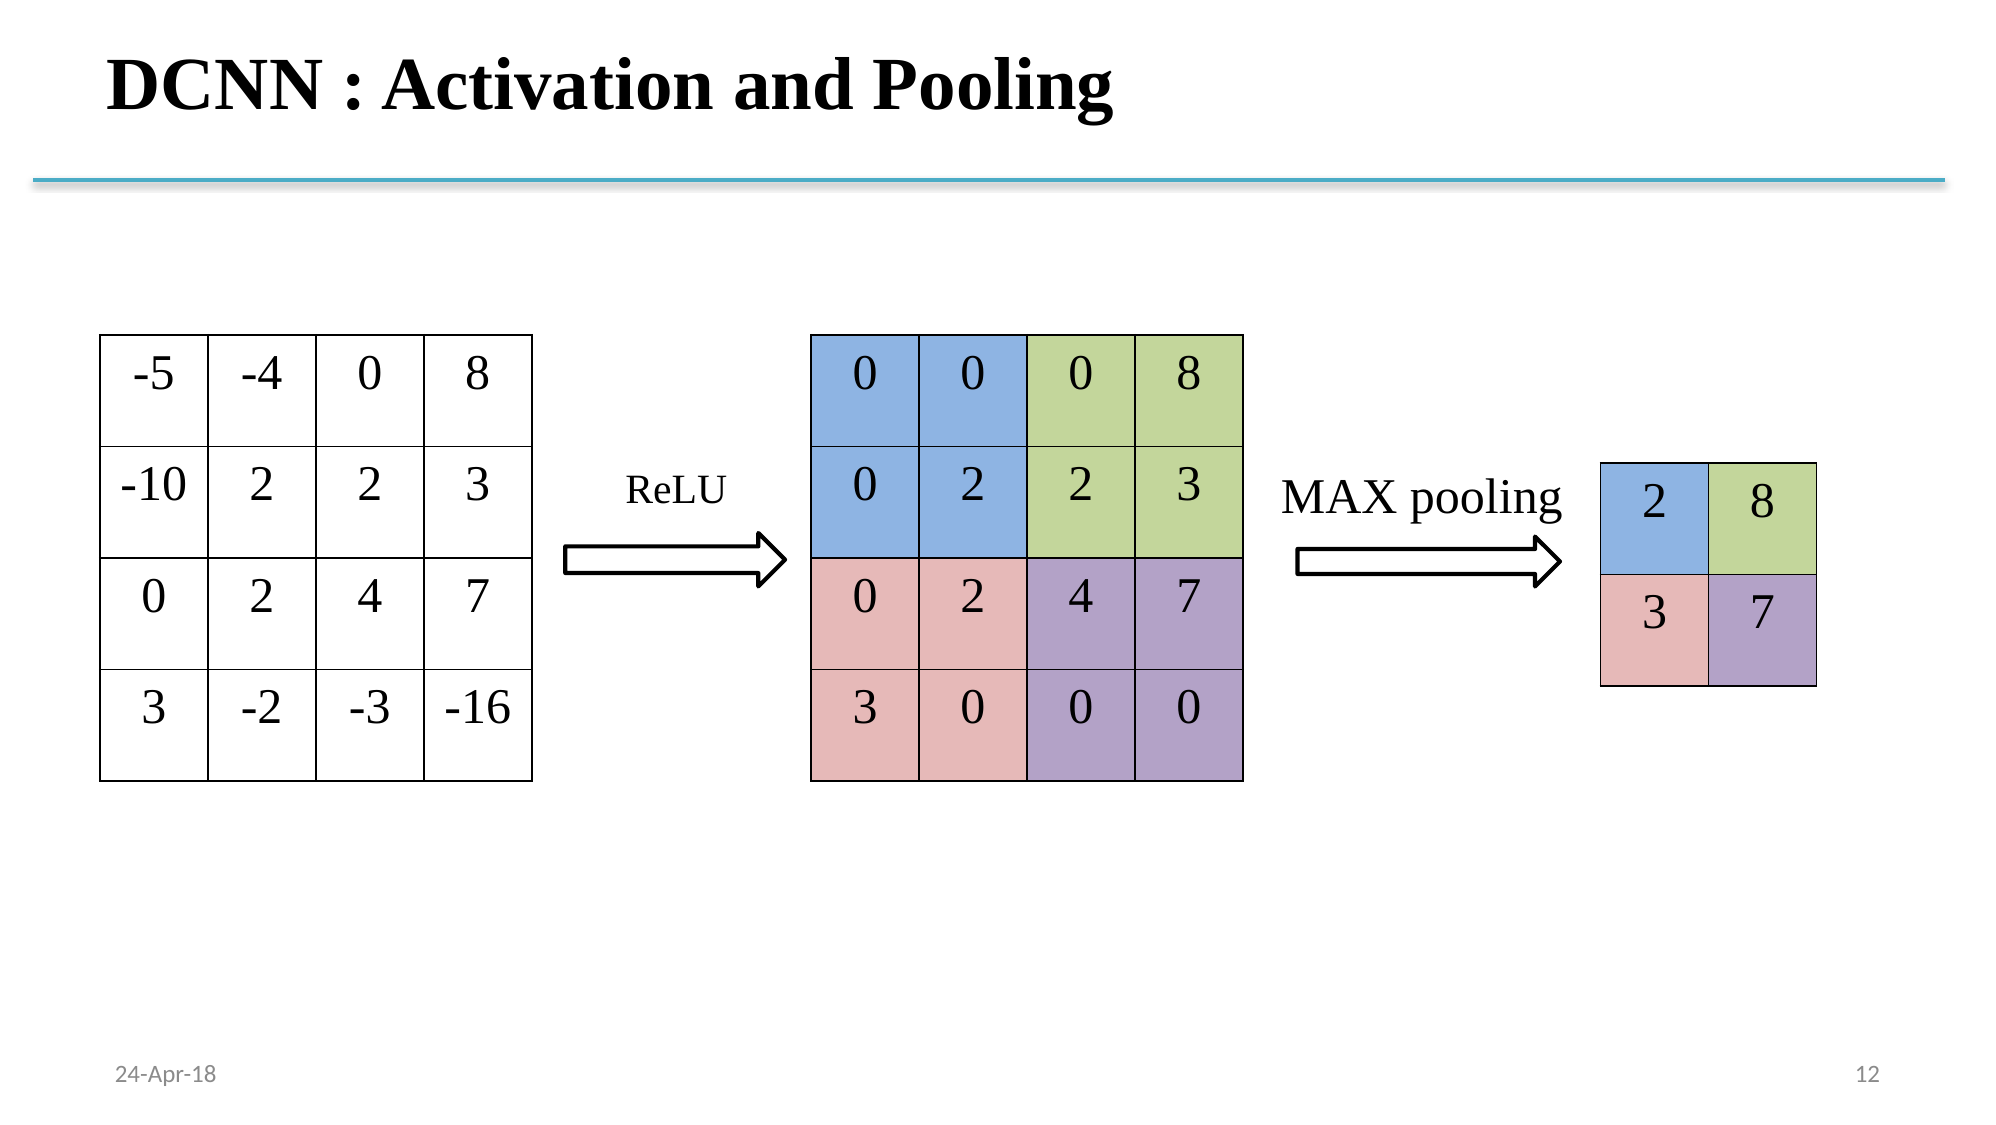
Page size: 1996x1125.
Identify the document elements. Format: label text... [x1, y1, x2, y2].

table_header 8 [1136, 336, 1242, 446]
table_header 8 [425, 336, 531, 446]
table_cell 3 [101, 670, 207, 780]
table_cell 2 [209, 447, 315, 557]
table_cell 2 [920, 559, 1026, 669]
table_header -5 [101, 336, 207, 446]
text_box ReLU [435, 455, 810, 523]
table_cell 2 [920, 447, 1026, 557]
table_cell 3 [1601, 575, 1708, 685]
table_header 0 [317, 336, 423, 446]
table_header 8 [1709, 464, 1816, 574]
table_cell 3 [1136, 447, 1242, 557]
table_cell 0 [812, 447, 918, 557]
table_cell -10 [101, 447, 207, 557]
table_header 0 [812, 336, 918, 446]
table_cell -2 [209, 670, 315, 780]
text_box MAX pooling [1209, 453, 1635, 537]
table_cell 0 [812, 559, 918, 669]
table_cell 2 [209, 559, 315, 669]
table_header 0 [920, 336, 1026, 446]
table_cell 0 [101, 559, 207, 669]
table_cell 7 [425, 559, 531, 669]
table_cell -3 [317, 670, 423, 780]
table_header 0 [1028, 336, 1134, 446]
table_cell 0 [920, 670, 1026, 780]
table_cell 7 [1136, 559, 1242, 669]
table_header -4 [209, 336, 315, 446]
table_cell 3 [425, 447, 531, 557]
table_cell -16 [425, 670, 531, 780]
slide_number 24-Apr-18 [99, 1042, 566, 1103]
table_cell 7 [1709, 575, 1816, 685]
title DCNN : Activation and Pooling [91, 0, 1887, 171]
table_header 2 [1601, 464, 1708, 574]
table_cell 2 [317, 447, 423, 557]
table_cell 4 [317, 559, 423, 669]
table_cell 4 [1028, 559, 1134, 669]
table_cell 2 [1028, 447, 1134, 557]
table_cell 3 [812, 670, 918, 780]
text_box [1295, 537, 1563, 589]
slide_number 12 [1429, 1042, 1896, 1103]
text_box [563, 531, 788, 589]
table_cell 0 [1136, 670, 1242, 780]
table_cell 0 [1028, 670, 1134, 780]
